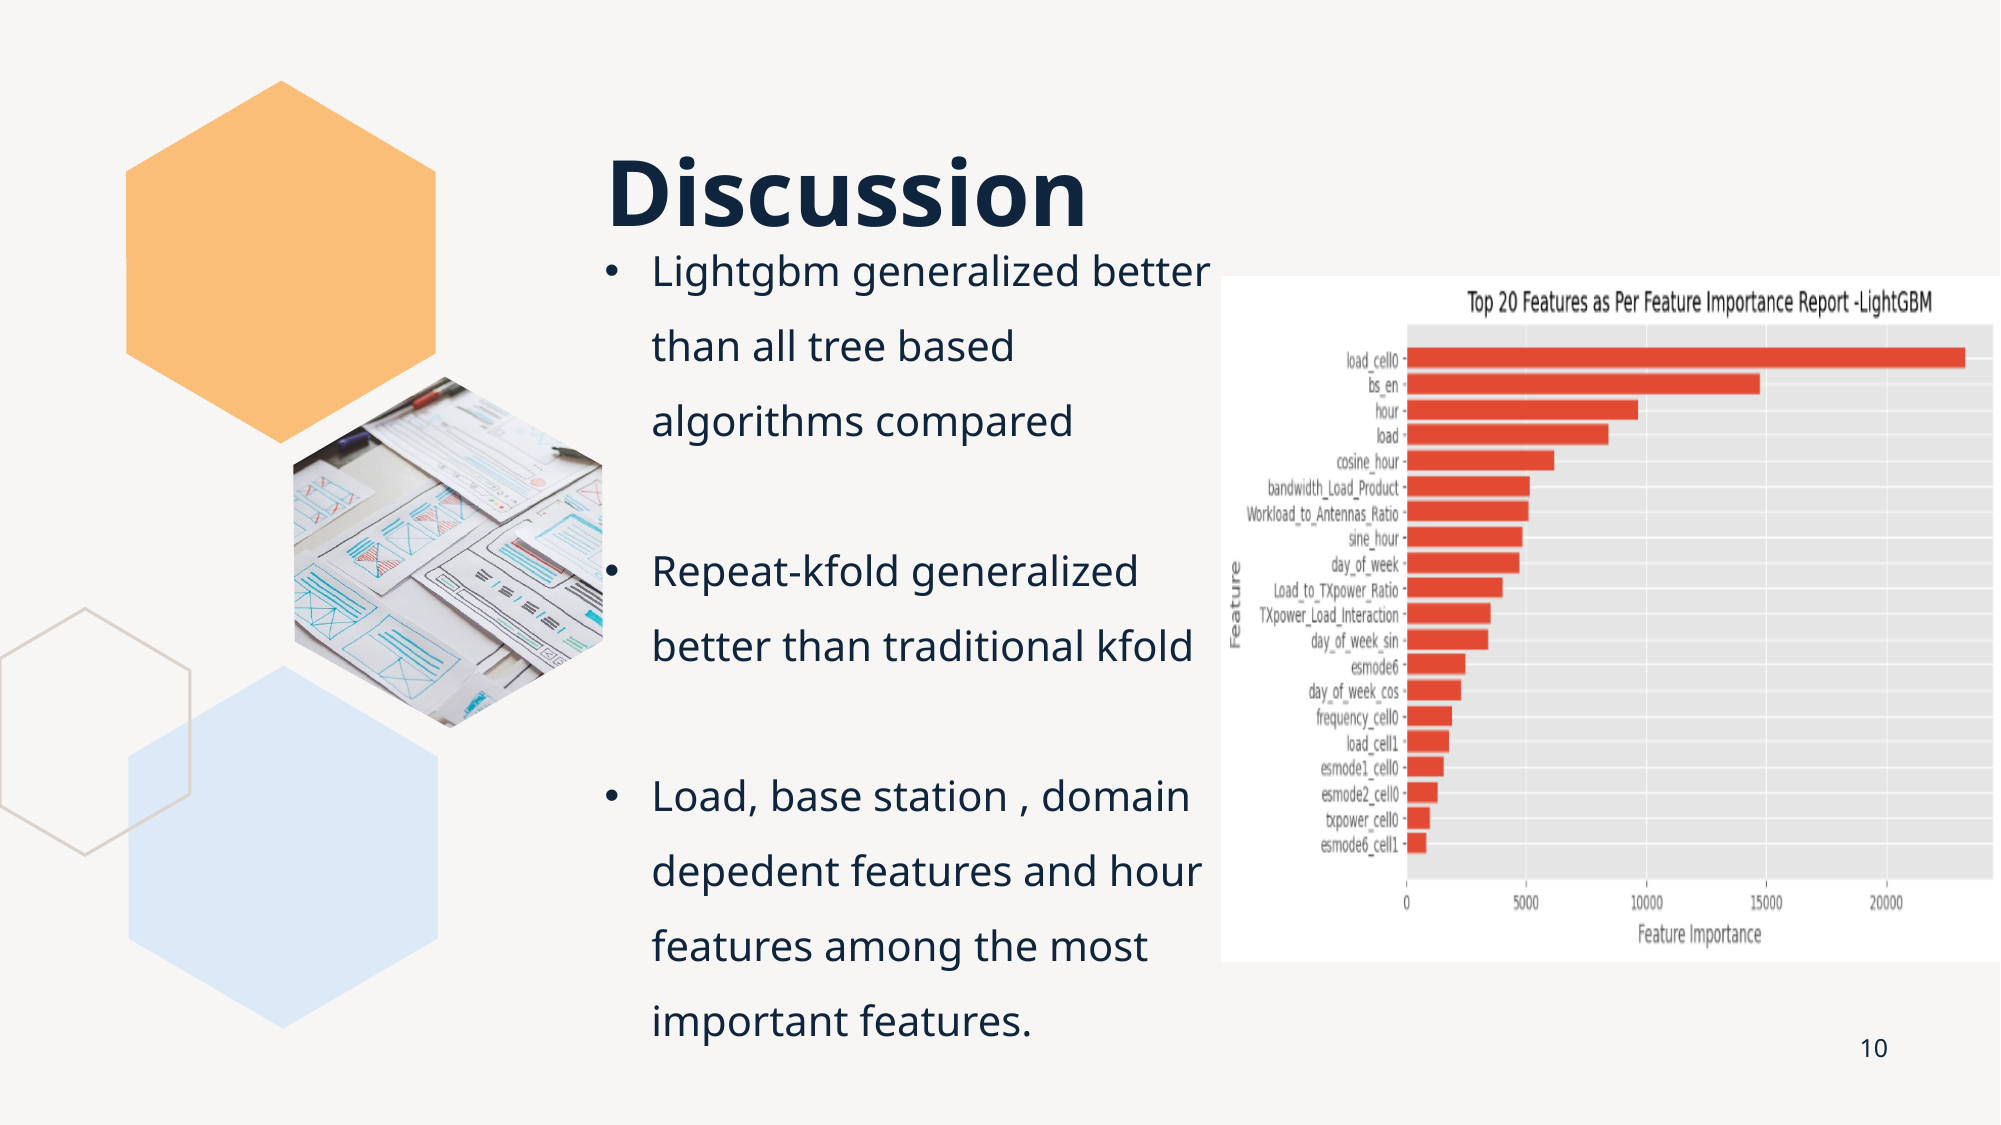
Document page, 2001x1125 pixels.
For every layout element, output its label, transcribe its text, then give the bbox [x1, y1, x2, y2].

title Discussion [590, 36, 1674, 254]
picture [293, 376, 603, 729]
list Lightgbm generalized better than all tree based algorithms compared Repeat-kfold generalized better than traditional kfold Load, base station , domain depedent features and hour features among the most important features. [589, 212, 1250, 1029]
picture [1221, 276, 2000, 962]
slide_number 10 [1836, 1020, 1912, 1080]
